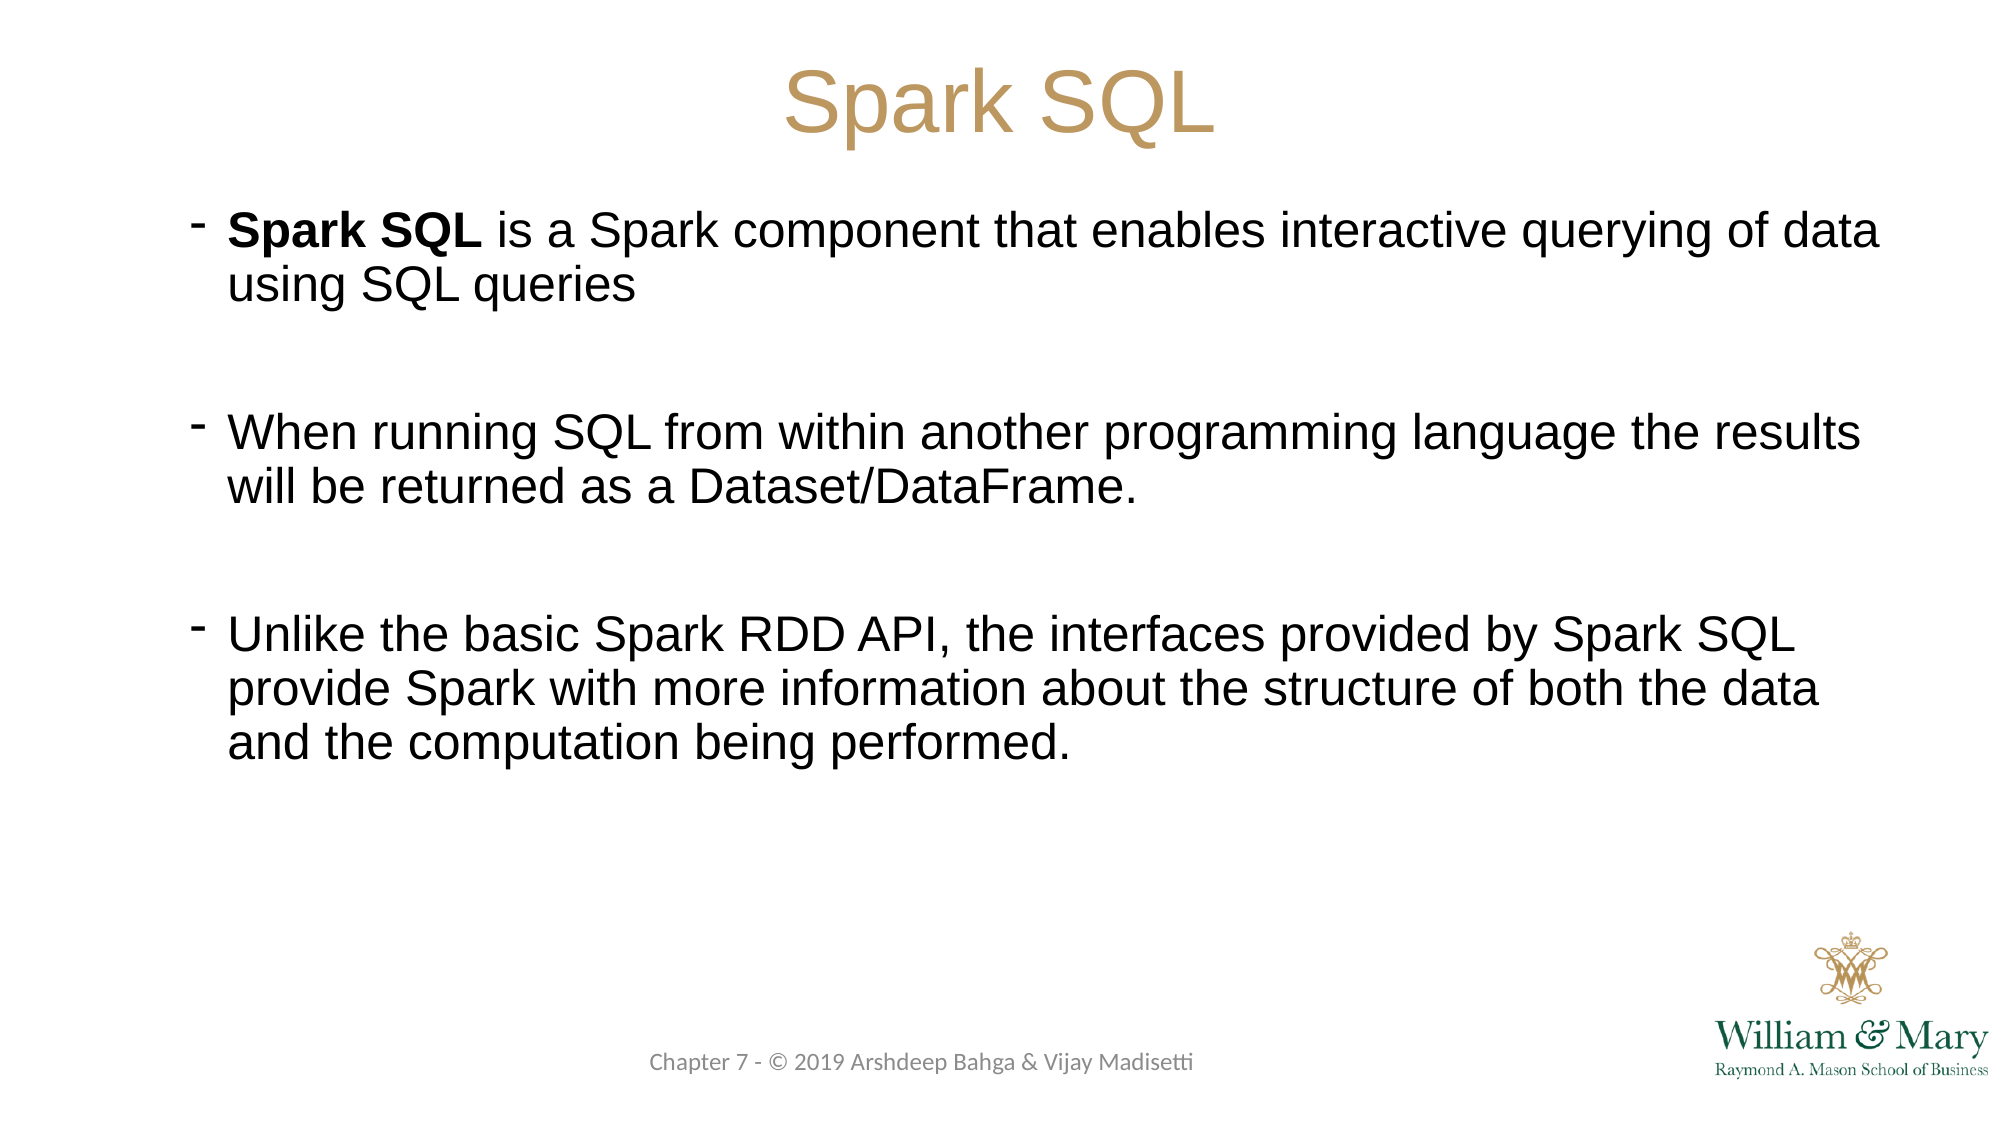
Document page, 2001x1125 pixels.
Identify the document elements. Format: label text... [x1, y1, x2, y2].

text_box Spark SQL [158, 36, 1842, 159]
picture [1690, 902, 2000, 1108]
list Spark SQL is a Spark component that enables interactive querying of data using SQL queries When running SQL from within another programming language the results will be returned as a Dataset/DataFrame. Unlike the basic Spark RDD API, the interfaces provided by Spark SQL provide Spark with more information about the structure of both the data and the computation being performed. [99, 196, 1900, 439]
text_box Chapter 7 - © 2019 Arshdeep Bahga & Vijay Madisetti [349, 1038, 1496, 1125]
